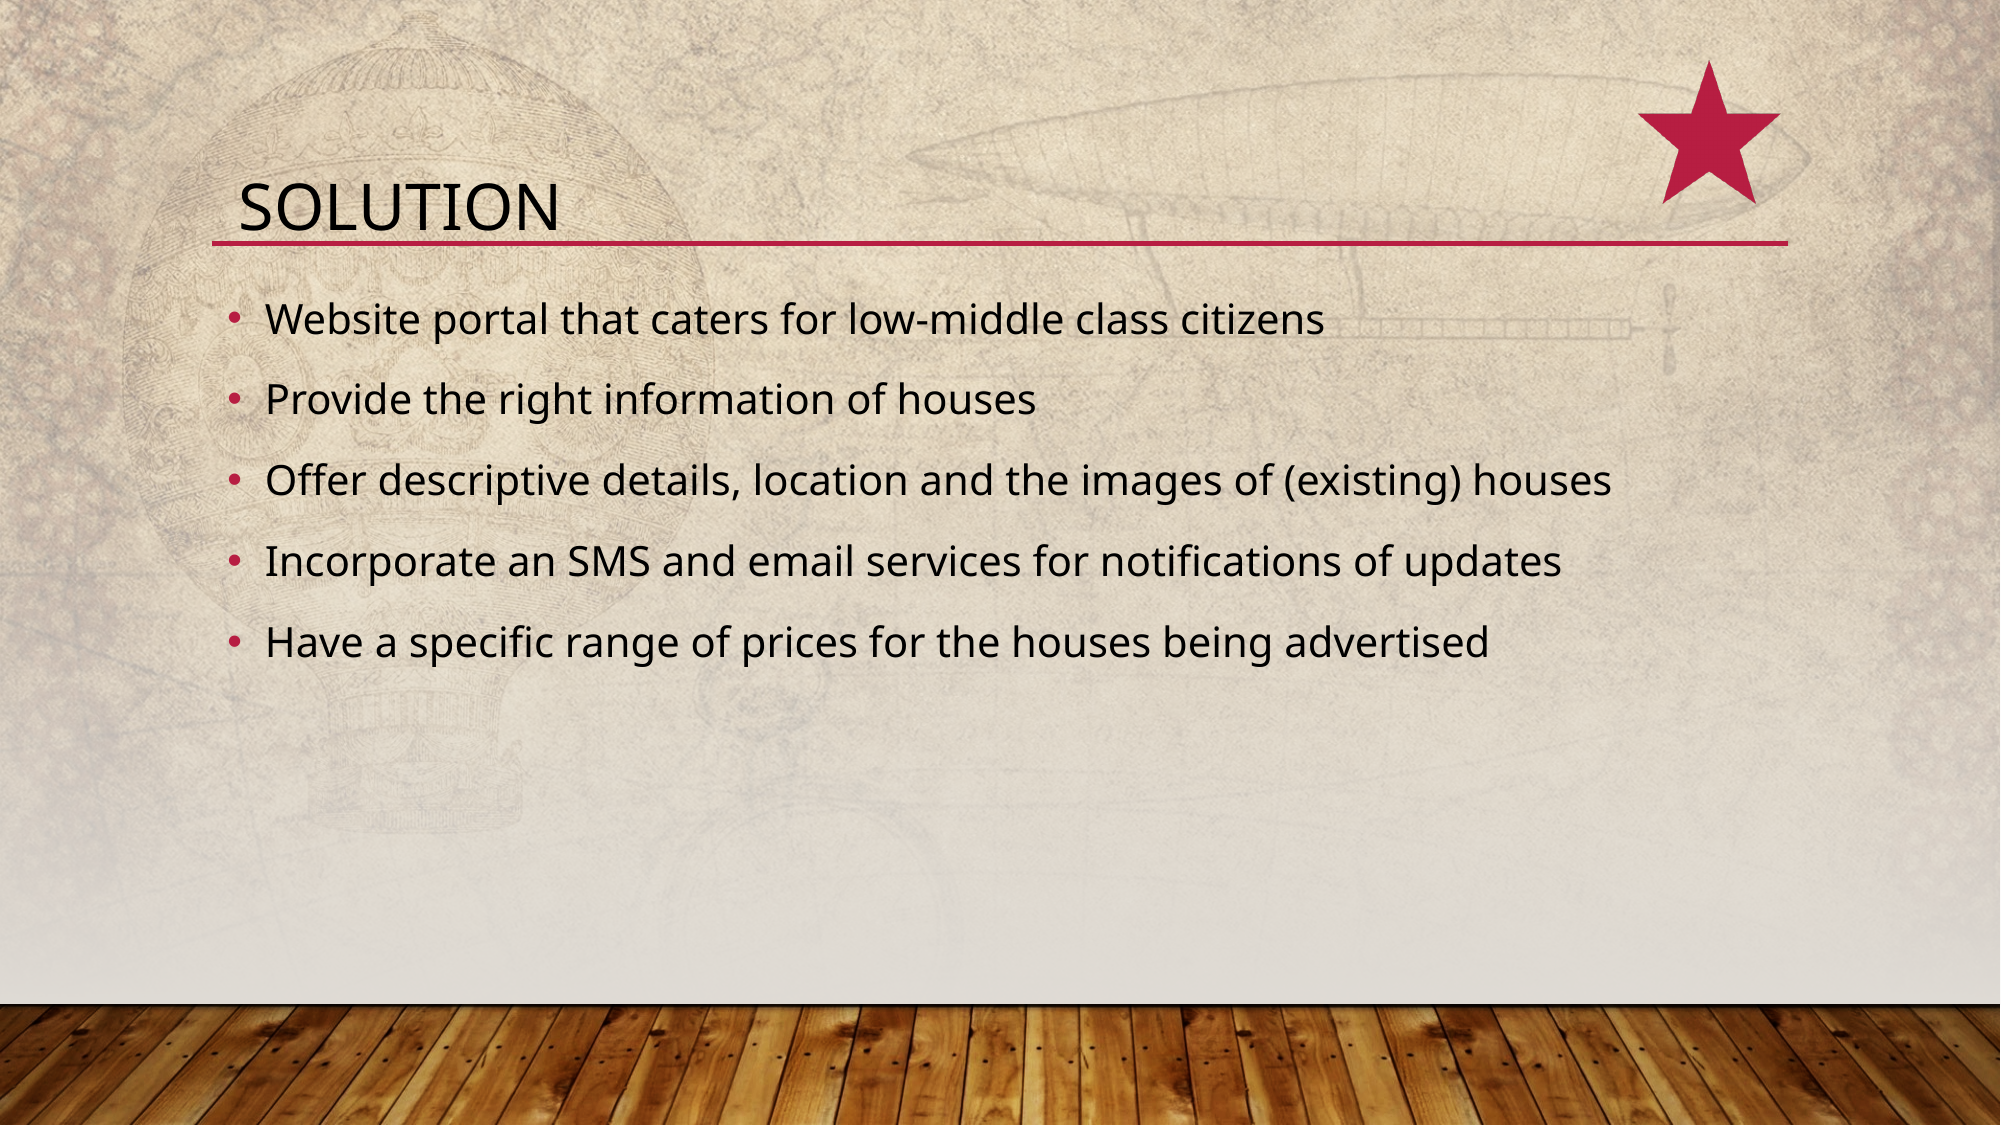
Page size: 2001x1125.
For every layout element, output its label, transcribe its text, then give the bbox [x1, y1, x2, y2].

picture [0, 1004, 2000, 1125]
picture [1623, 45, 1796, 218]
list Website portal that caters for low-middle class citizens Provide the right information of houses Offer descriptive details, location and the images of (existing) houses Incorporate an SMS and email services for notifications of updates Have a specific range of prices for the houses being advertised [212, 275, 1788, 897]
title SOLUTION [224, 167, 1800, 253]
